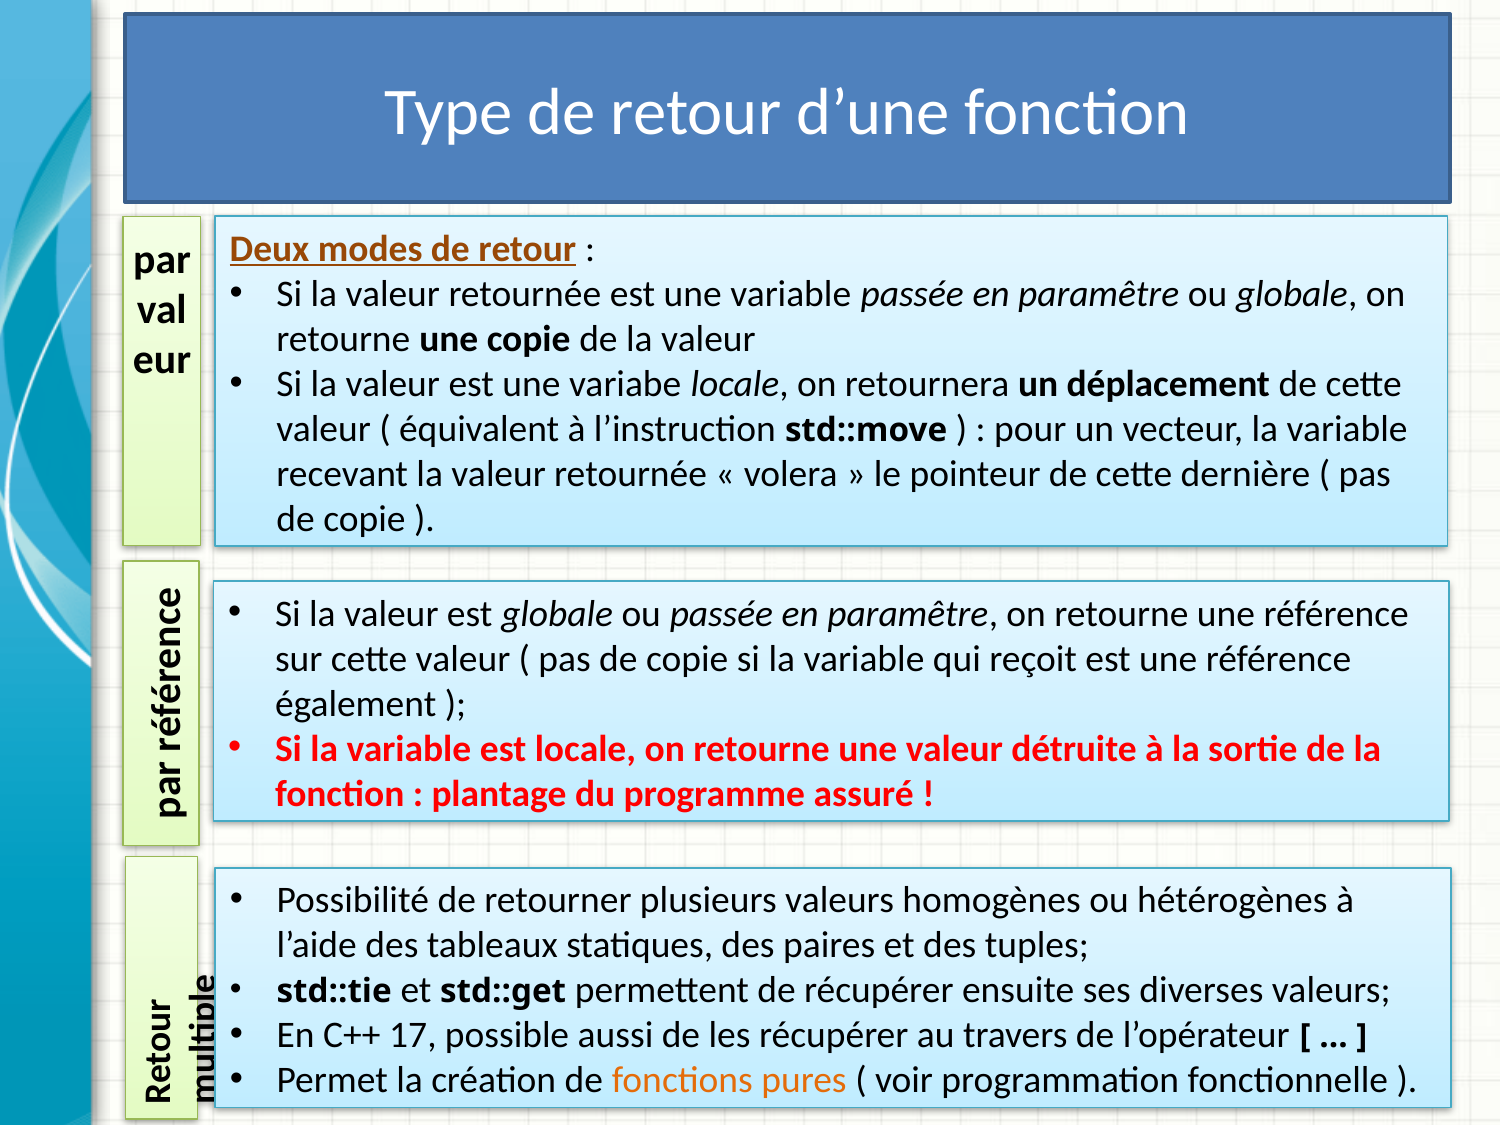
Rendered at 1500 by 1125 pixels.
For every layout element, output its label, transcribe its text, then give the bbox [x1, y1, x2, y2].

text_box Deux modes de retour : Si la valeur retournée est une variable passée en paramêtre ou globale, on retourne une copie de la valeur Si la valeur est une variabe locale, on retournera un déplacement de cette valeur ( équivalent à l’instruction std::move ) : pour un vecteur, la variable recevant la valeur retournée « volera » le pointeur de cette dernière ( pas de copie ). [214, 215, 1448, 547]
picture [0, 0, 1500, 1125]
list par valeur [122, 216, 201, 546]
text_box Retour multiple [125, 856, 198, 1120]
text_box Si la valeur est globale ou passée en paramêtre, on retourne une référence sur cette valeur ( pas de copie si la variable qui reçoit est une référence également ); Si la variable est locale, on retourne une valeur détruite à la sortie de la fonction : plantage du programme assuré ! [213, 580, 1450, 822]
text_box Possibilité de retourner plusieurs valeurs homogènes ou hétérogènes à l’aide des tableaux statiques, des paires et des tuples; std::tie et std::get permettent de récupérer ensuite ses diverses valeurs; En C++ 17, possible aussi de les récupérer au travers de l’opérateur [ … ] Permet la création de fonctions pures ( voir programmation fonctionnelle ). [214, 867, 1452, 1108]
text_box par référence [122, 560, 200, 846]
title Type de retour d’une fonction [123, 12, 1452, 204]
